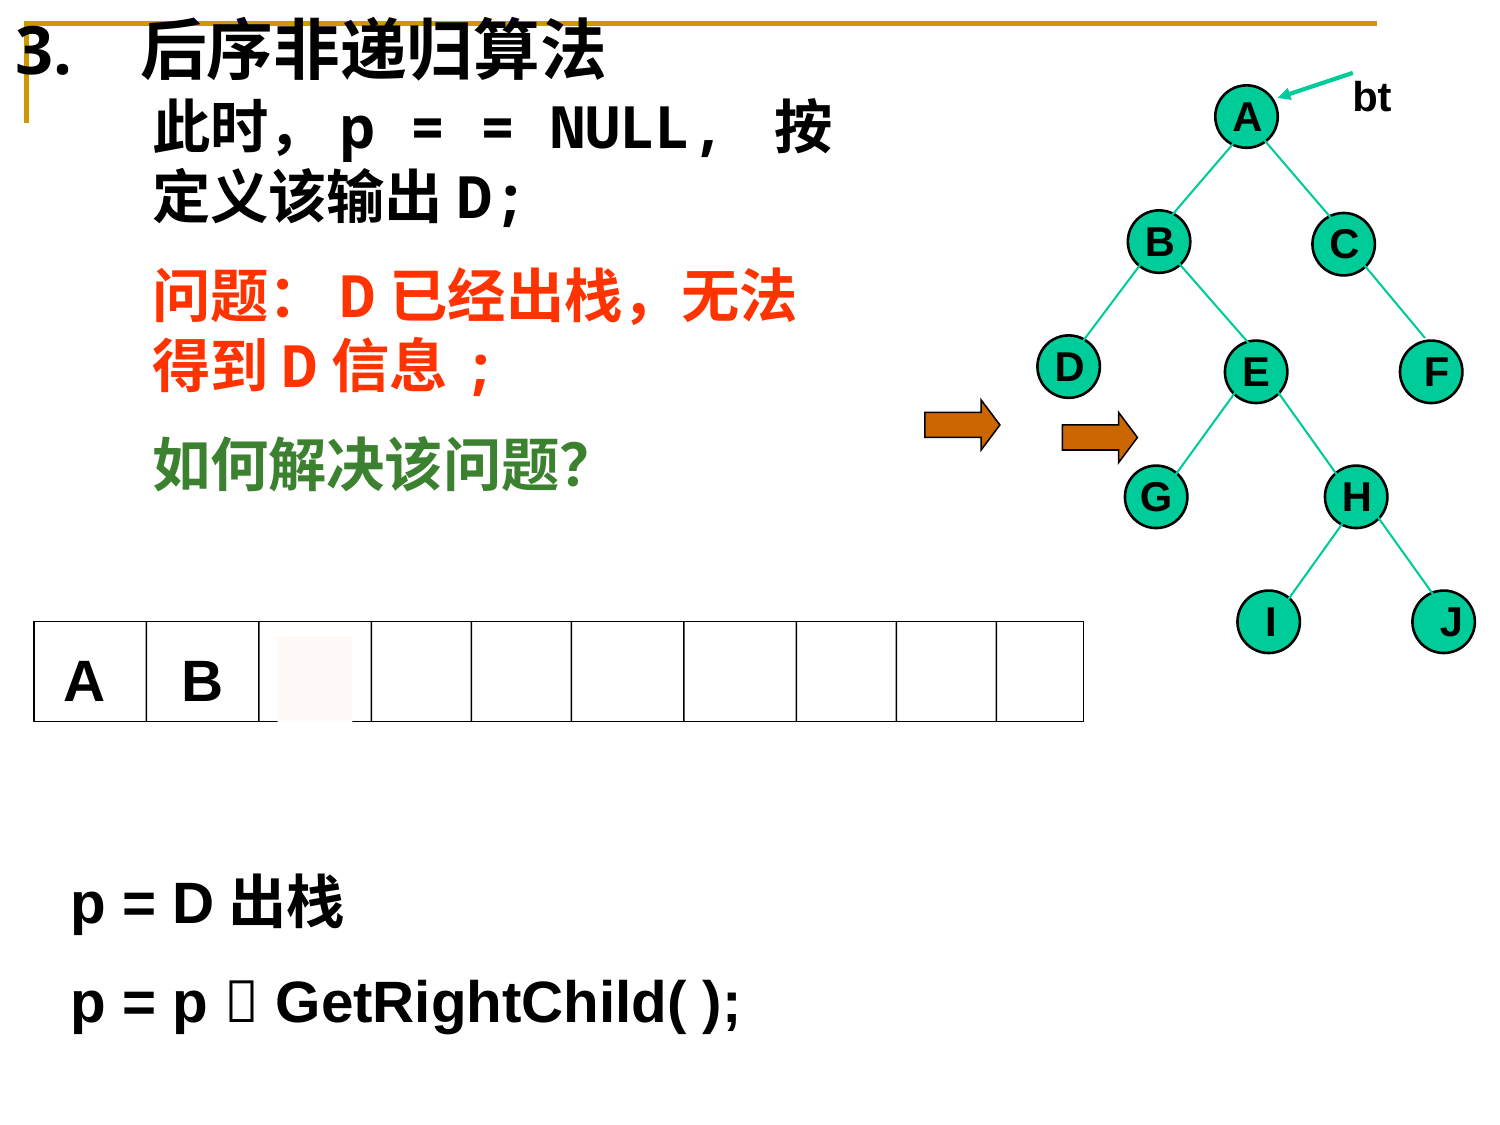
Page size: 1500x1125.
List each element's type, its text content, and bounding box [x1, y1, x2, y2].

title 3. 后序非递归算法 [0, 0, 1500, 138]
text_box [1037, 62, 1479, 654]
text_box p = D出栈 p = p  GetRightChild( ); [55, 857, 906, 1042]
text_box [33, 621, 1084, 722]
text_box 此时，p = = NULL, 按定义该输出D; 问题：D已经出栈，无法得到D信息; 如何解决该问题？ [137, 82, 863, 506]
text_box [924, 399, 1000, 451]
